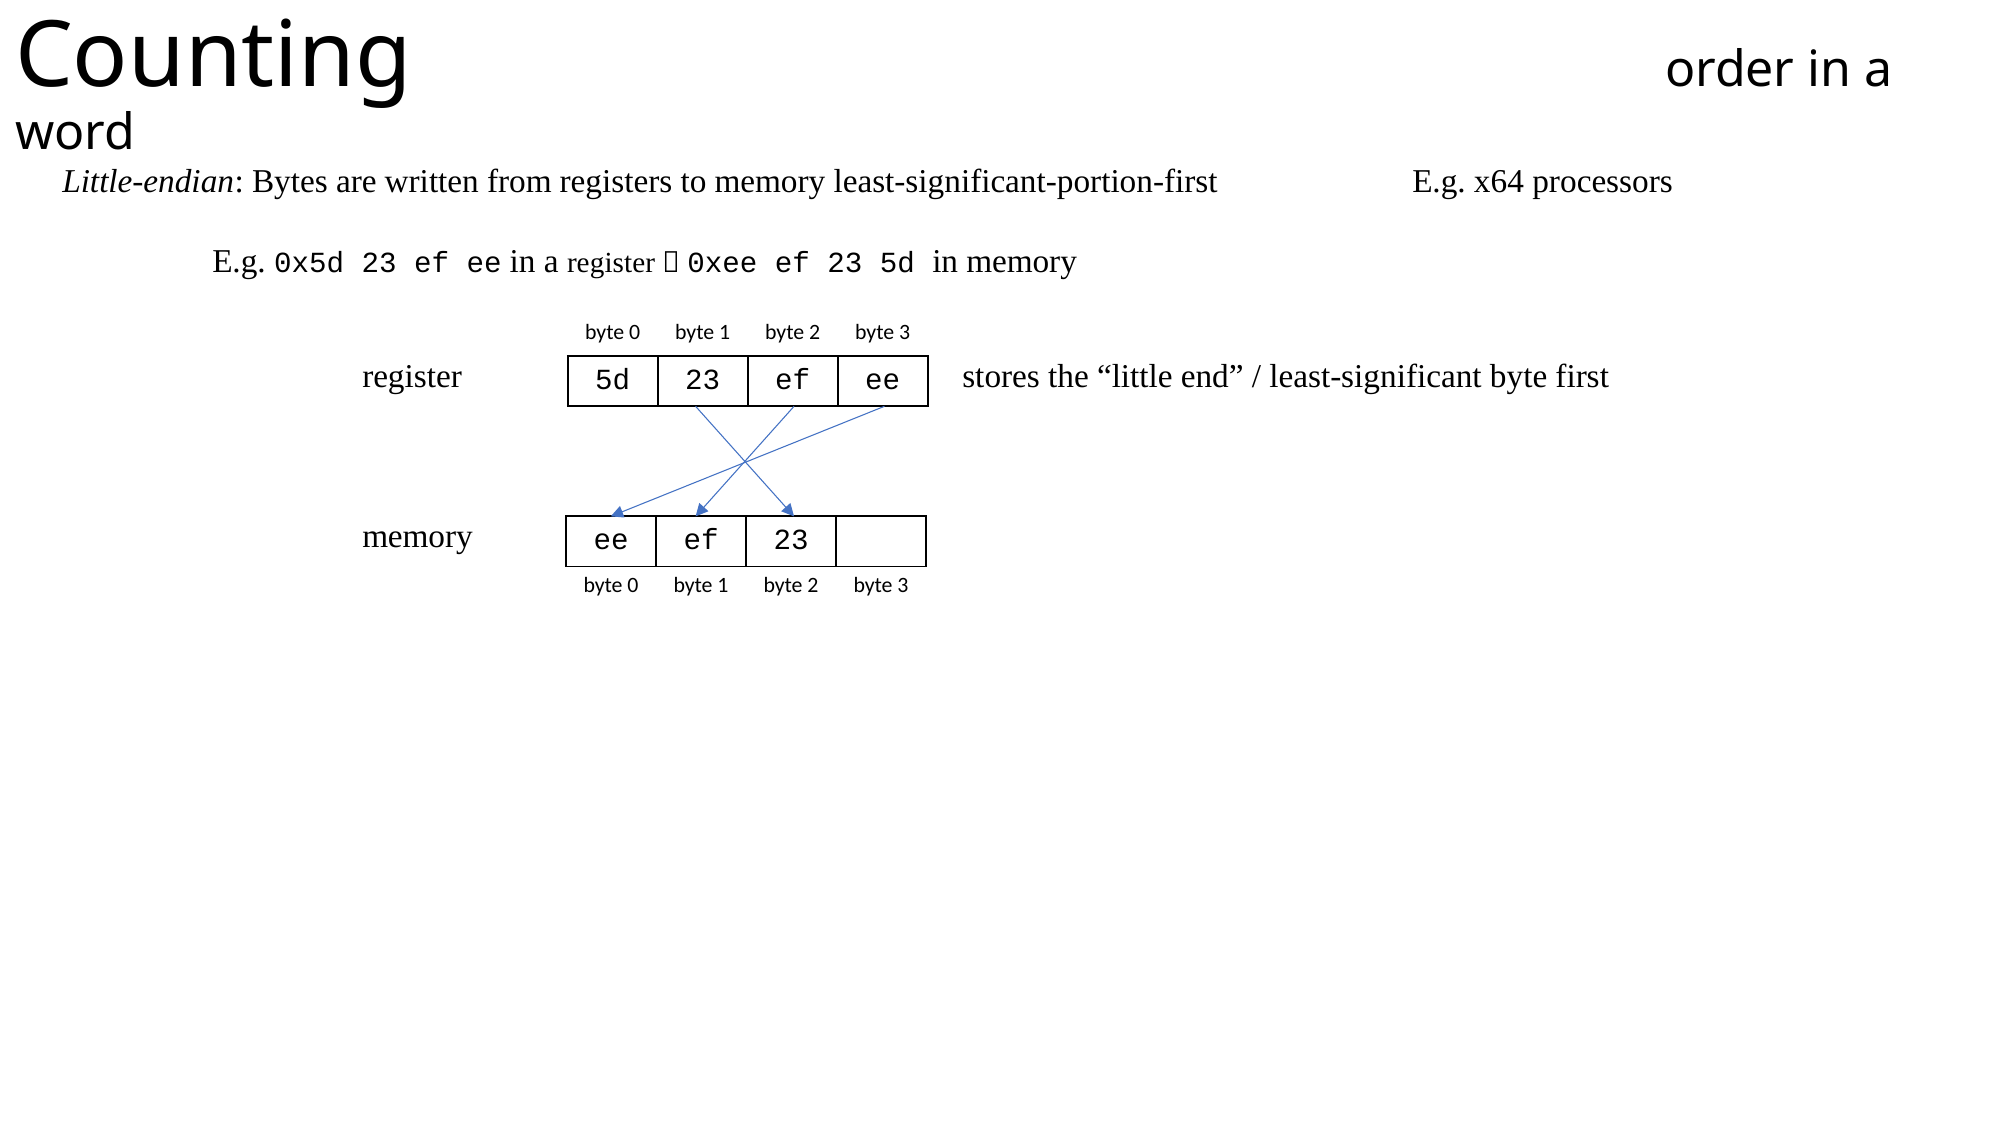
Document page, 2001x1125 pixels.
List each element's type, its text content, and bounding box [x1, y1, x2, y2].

table_header byte 2 [748, 311, 838, 355]
table_header ee [567, 517, 655, 566]
table_header byte 0 [568, 311, 658, 355]
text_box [610, 406, 885, 517]
table_header byte 3 [838, 311, 928, 355]
table_cell 5d [569, 357, 657, 405]
table_cell byte 2 [746, 567, 836, 608]
table_cell byte 0 [566, 567, 656, 608]
table_header 23 [747, 517, 835, 566]
table_cell byte 1 [656, 567, 746, 608]
table_cell ef [749, 357, 837, 405]
table_header ef [657, 517, 745, 566]
text_box Counting order in a word [0, 0, 2000, 193]
text_box Little-endian: Bytes are written from registers to memory least-significant-portion-first E.g. x64 processors E.g. 0x5d 23 ef ee in a register  0xee ef 23 5d in memory register stores the “little end” / least-significant byte first memory [47, 193, 1967, 641]
table_header [837, 517, 925, 566]
table_header byte 1 [658, 311, 748, 355]
table_cell byte 3 [836, 567, 926, 608]
table_cell ee [839, 357, 927, 405]
table_cell 23 [659, 357, 747, 405]
